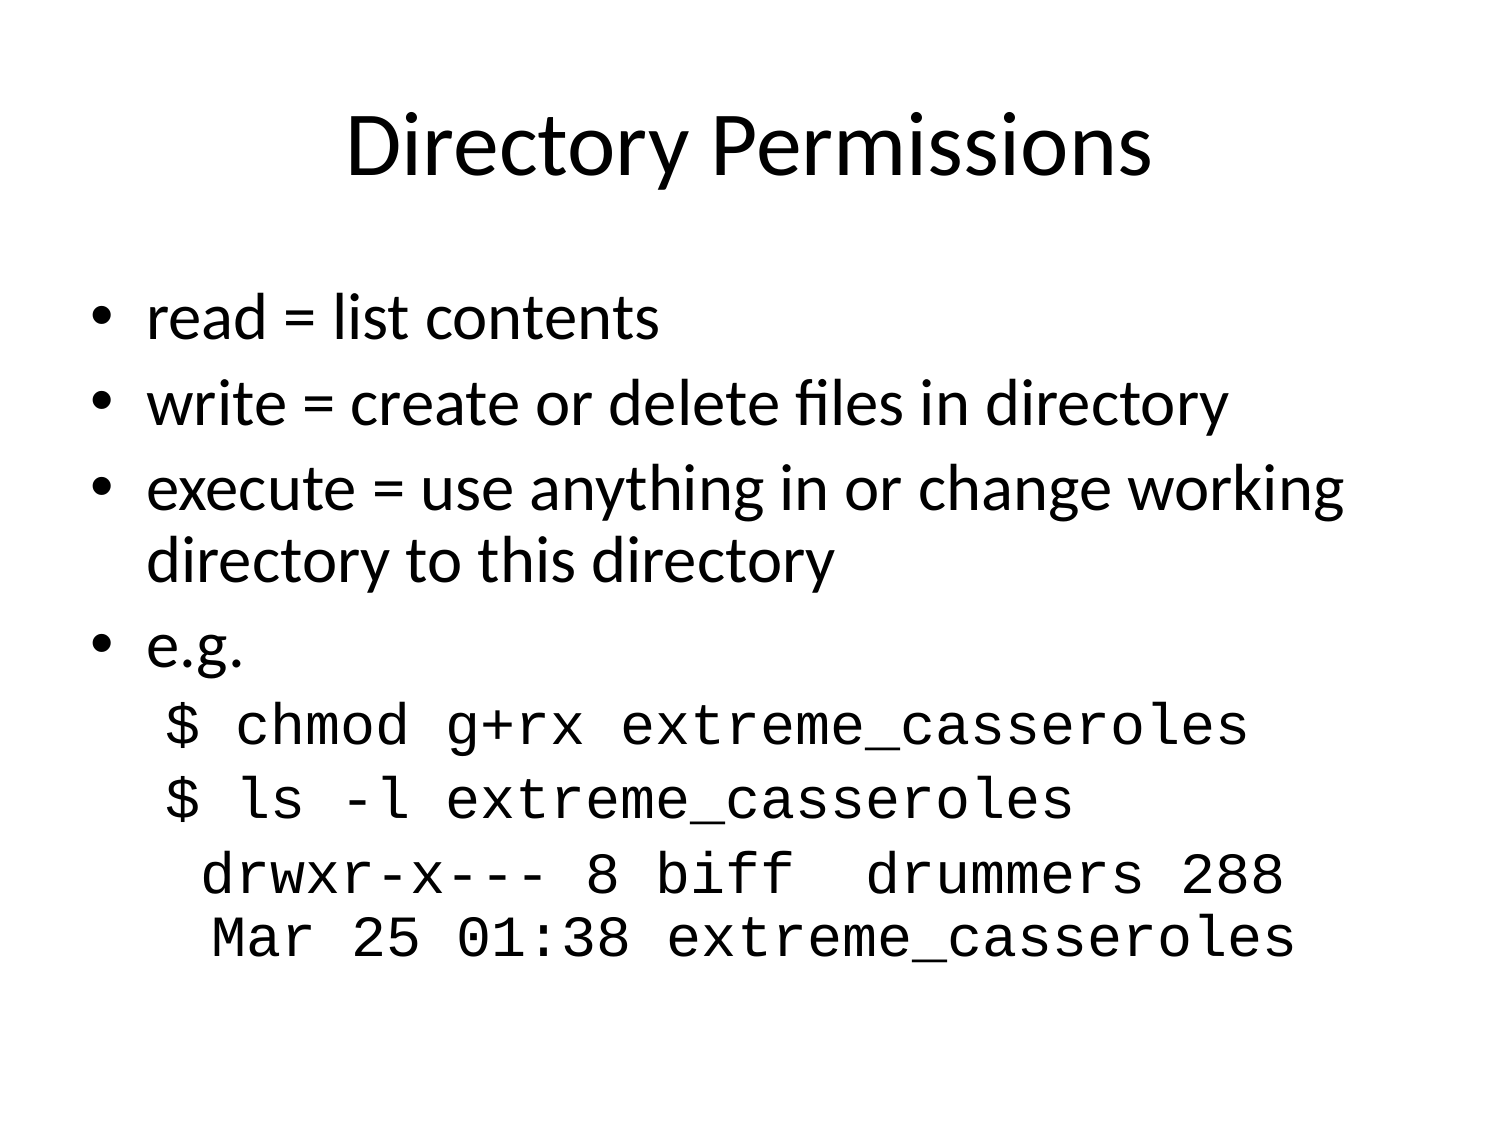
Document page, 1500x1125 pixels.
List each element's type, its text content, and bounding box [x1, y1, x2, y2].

list read = list contents write = create or delete files in directory execute = use anything in or change working directory to this directory e.g. $ chmod g+rx extreme_casseroles $ ls -l extreme_casseroles drwxr-x--- 8 biff drummers 288 Mar 25 01:38 extreme_casseroles [75, 275, 1425, 1050]
title Directory Permissions [75, 45, 1425, 233]
